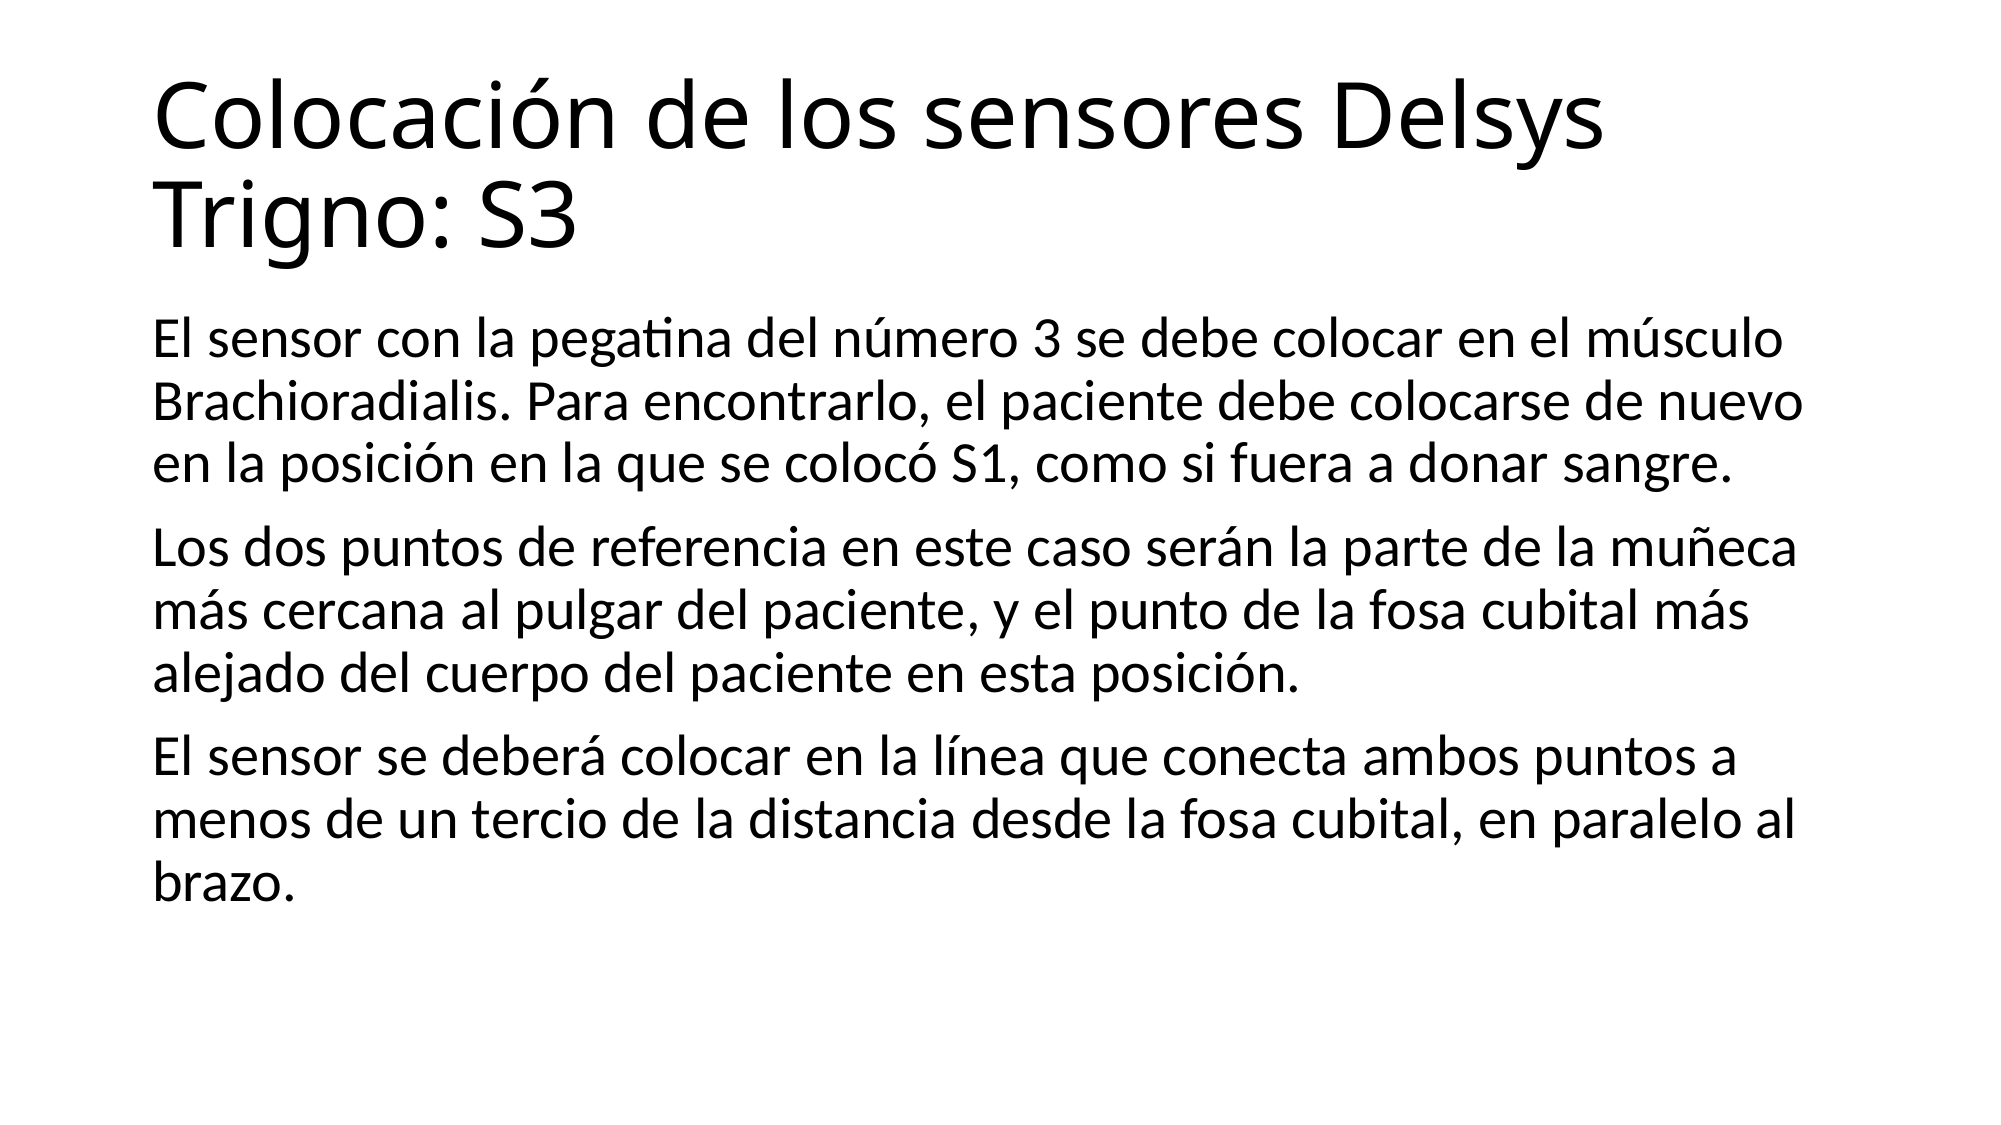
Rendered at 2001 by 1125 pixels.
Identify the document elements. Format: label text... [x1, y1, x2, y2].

list El sensor con la pegatina del número 3 se debe colocar en el músculo Brachioradialis. Para encontrarlo, el paciente debe colocarse de nuevo en la posición en la que se colocó S1, como si fuera a donar sangre. Los dos puntos de referencia en este caso serán la parte de la muñeca más cercana al pulgar del paciente, y el punto de la fosa cubital más alejado del cuerpo del paciente en esta posición. El sensor se deberá colocar en la línea que conecta ambos puntos a menos de un tercio de la distancia desde la fosa cubital, en paralelo al brazo. [137, 299, 1863, 1014]
title Colocación de los sensores Delsys Trigno: S3 [137, 59, 1863, 278]
